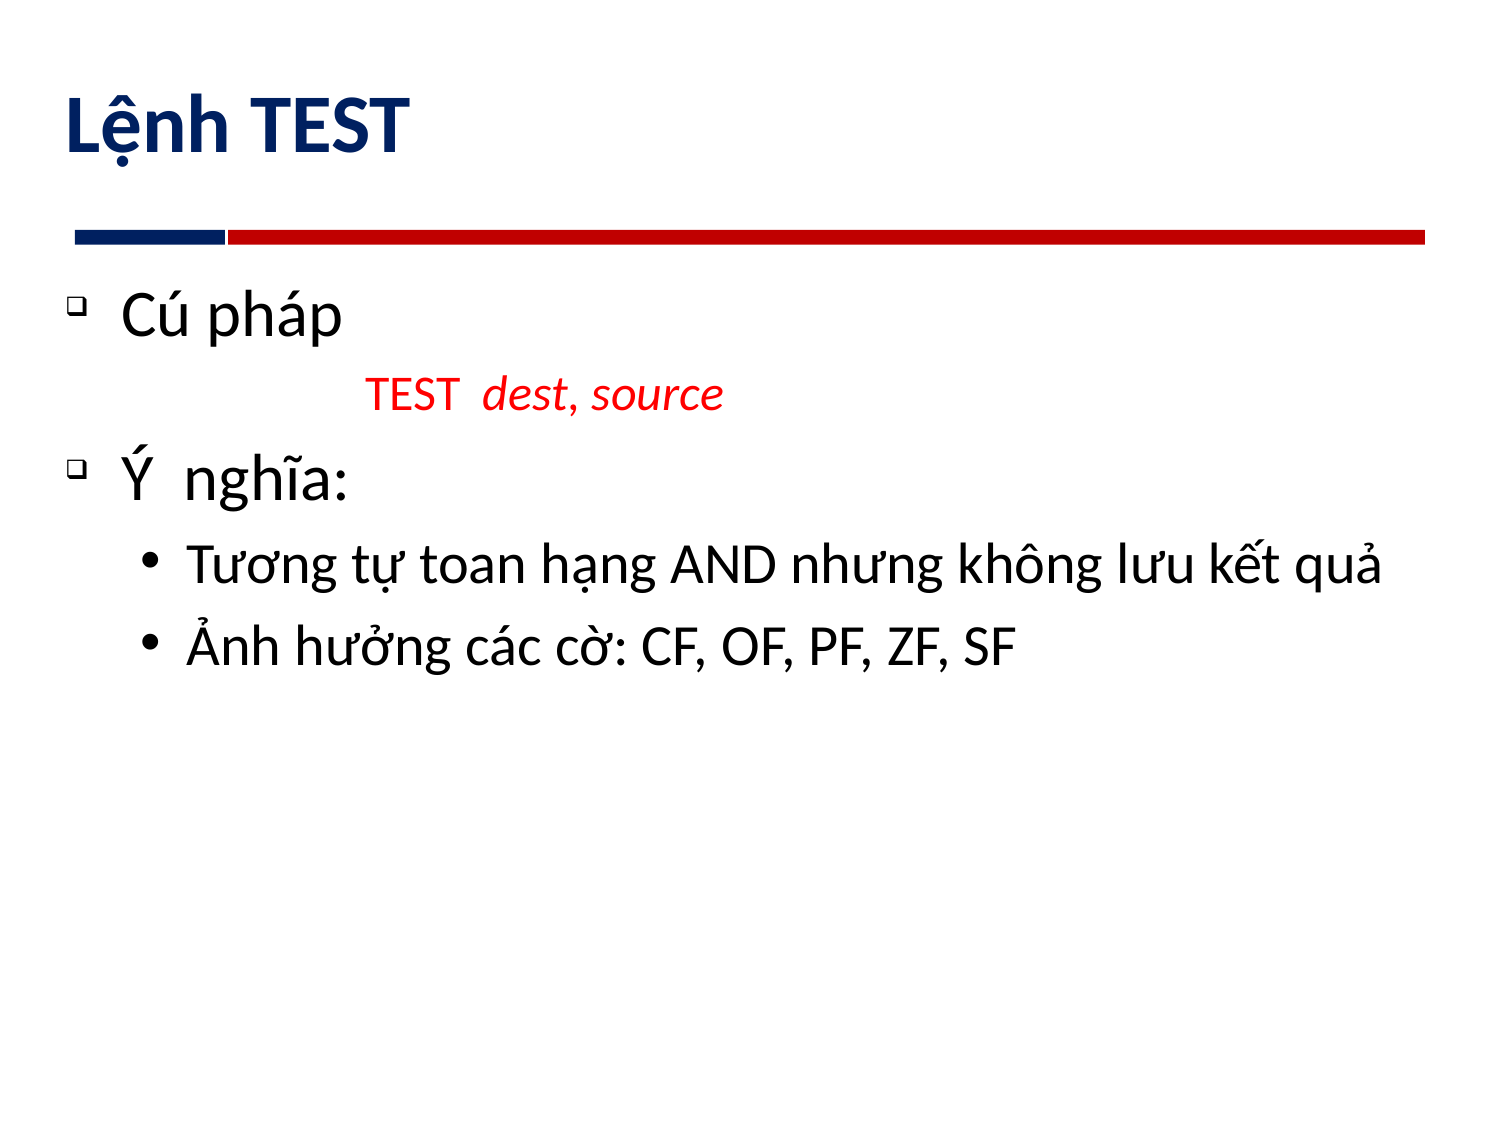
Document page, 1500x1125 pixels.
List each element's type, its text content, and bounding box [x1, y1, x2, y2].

title Lệnh TEST [50, 24, 1450, 213]
list Cú pháp TEST dest, source Ý nghĩa: Tương tự toan hạng AND nhưng không lưu kết quả Ảnh hưởng các cờ: CF, OF, PF, ZF, SF [50, 262, 1450, 1103]
